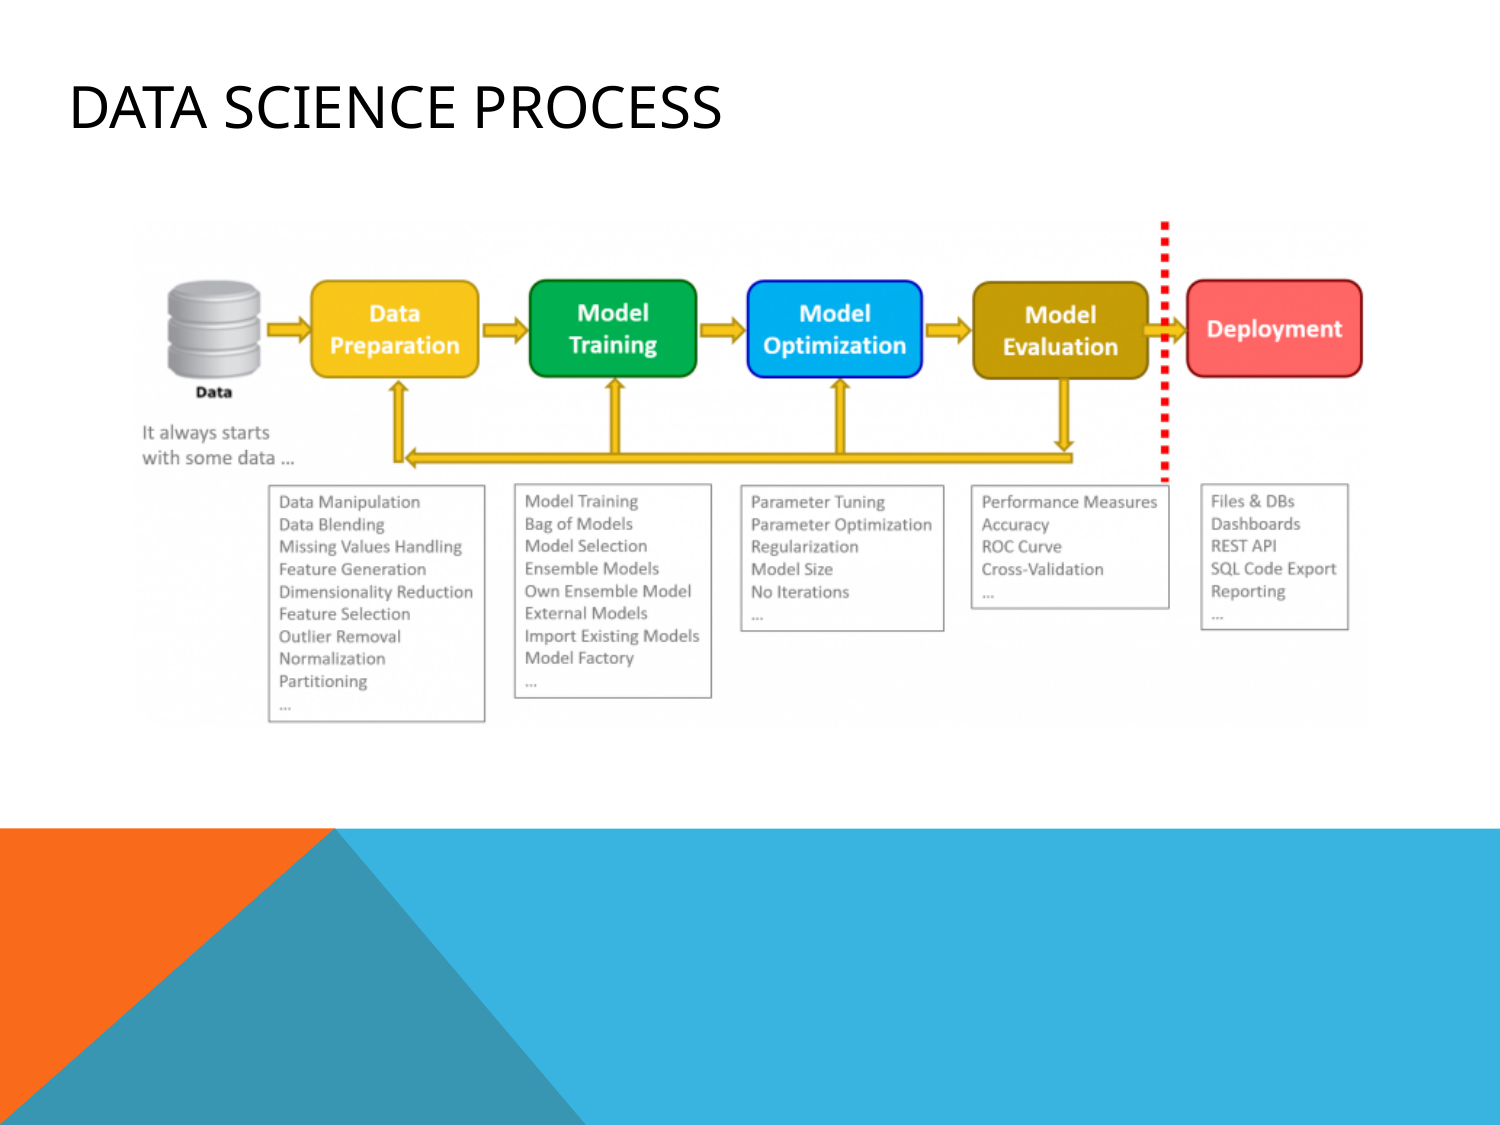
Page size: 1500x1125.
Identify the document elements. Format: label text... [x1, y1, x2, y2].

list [134, 220, 1369, 728]
title Data SCIENCE PROCESS [53, 60, 1369, 150]
